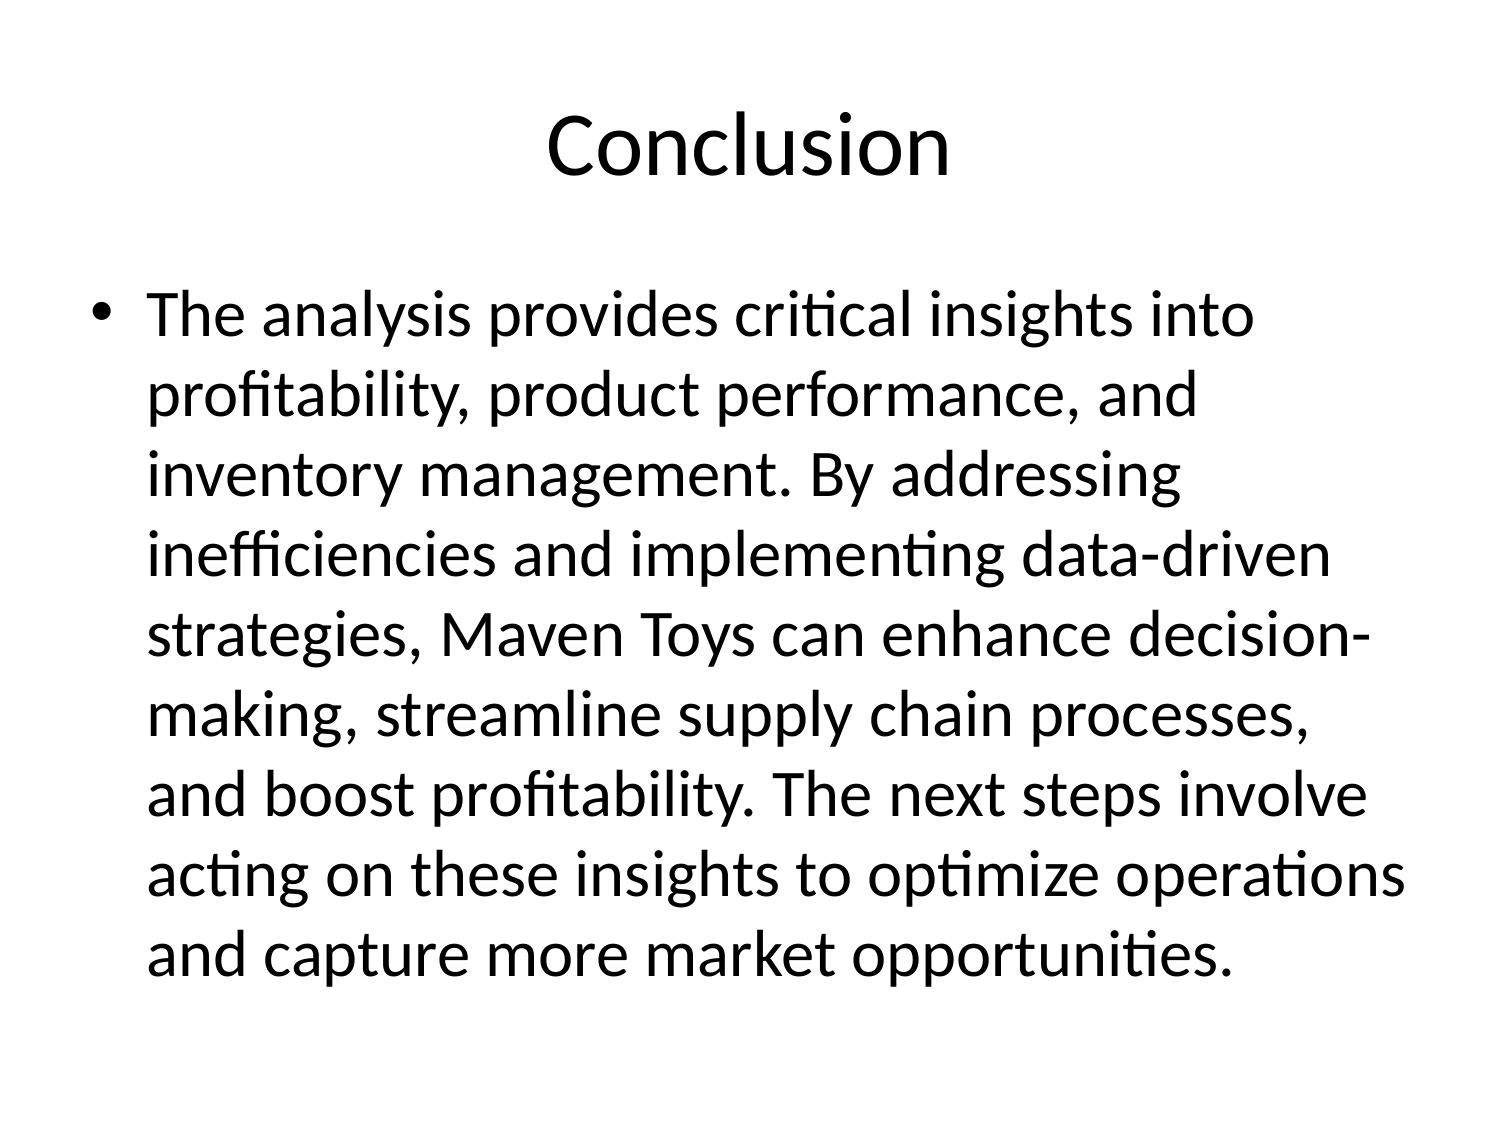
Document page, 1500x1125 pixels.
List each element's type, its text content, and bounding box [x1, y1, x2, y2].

list The analysis provides critical insights into profitability, product performance, and inventory management. By addressing inefficiencies and implementing data-driven strategies, Maven Toys can enhance decision-making, streamline supply chain processes, and boost profitability. The next steps involve acting on these insights to optimize operations and capture more market opportunities. [75, 262, 1425, 1005]
title Conclusion [75, 45, 1425, 233]
